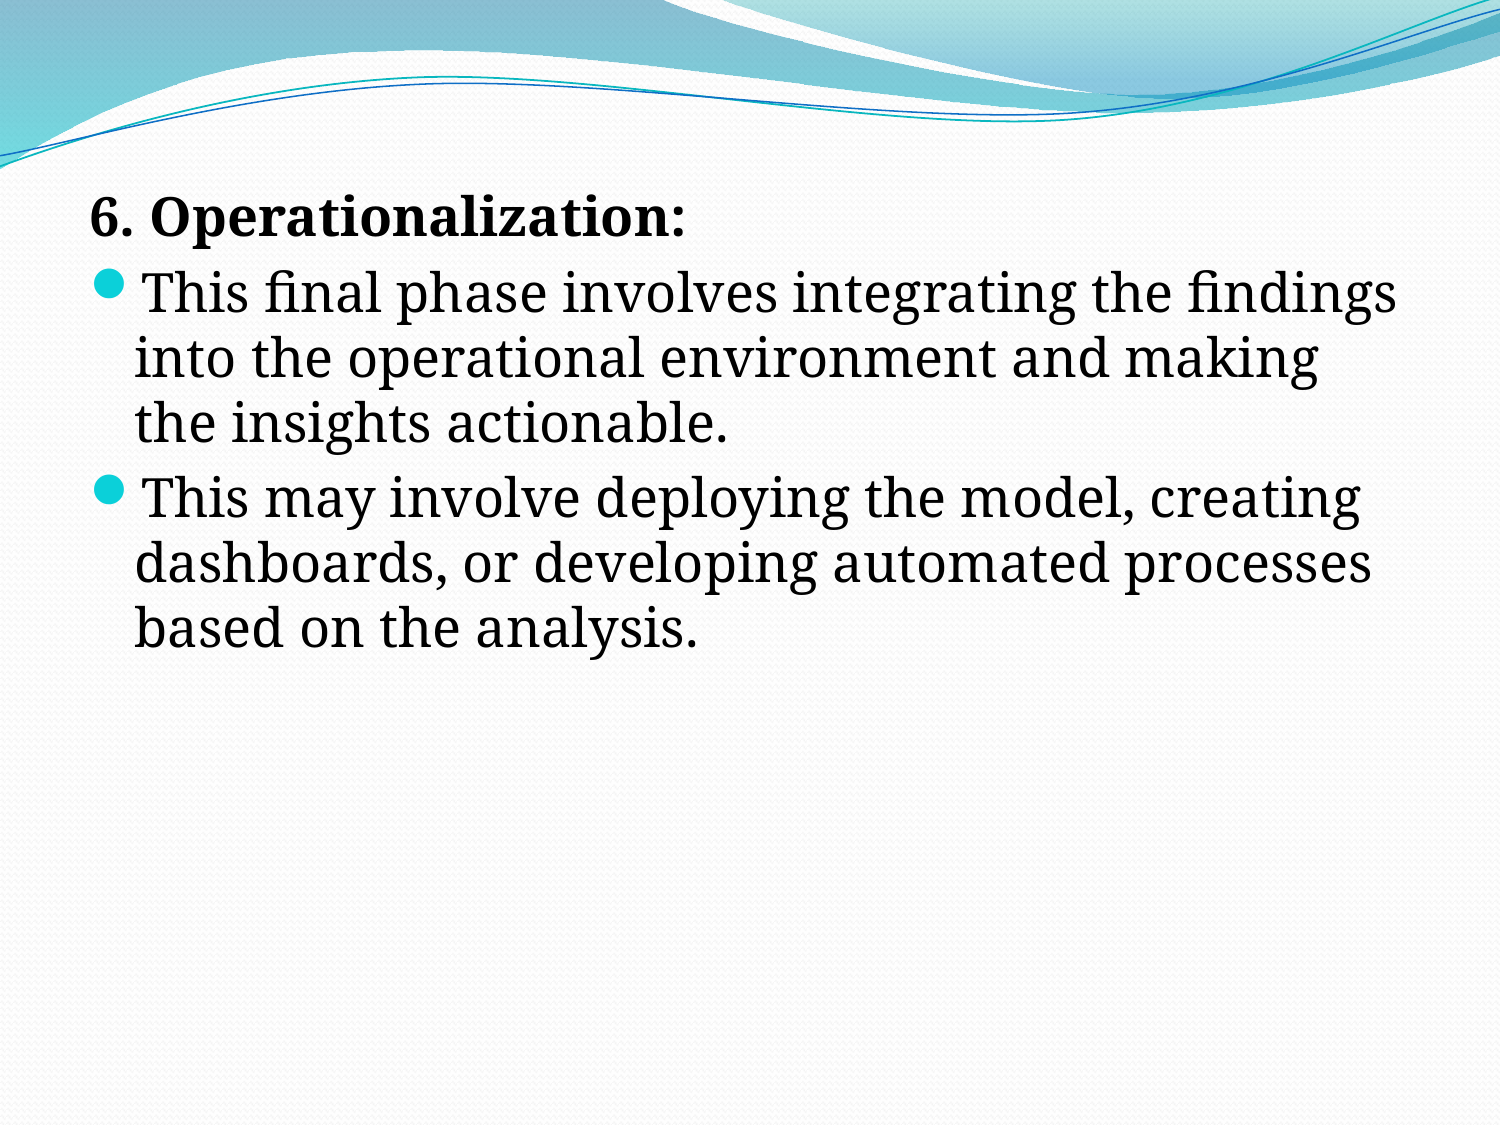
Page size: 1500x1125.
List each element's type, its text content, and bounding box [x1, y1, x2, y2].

list 6. Operationalization: This final phase involves integrating the findings into the operational environment and making the insights actionable. This may involve deploying the model, creating dashboards, or developing automated processes based on the analysis. [75, 174, 1425, 1038]
